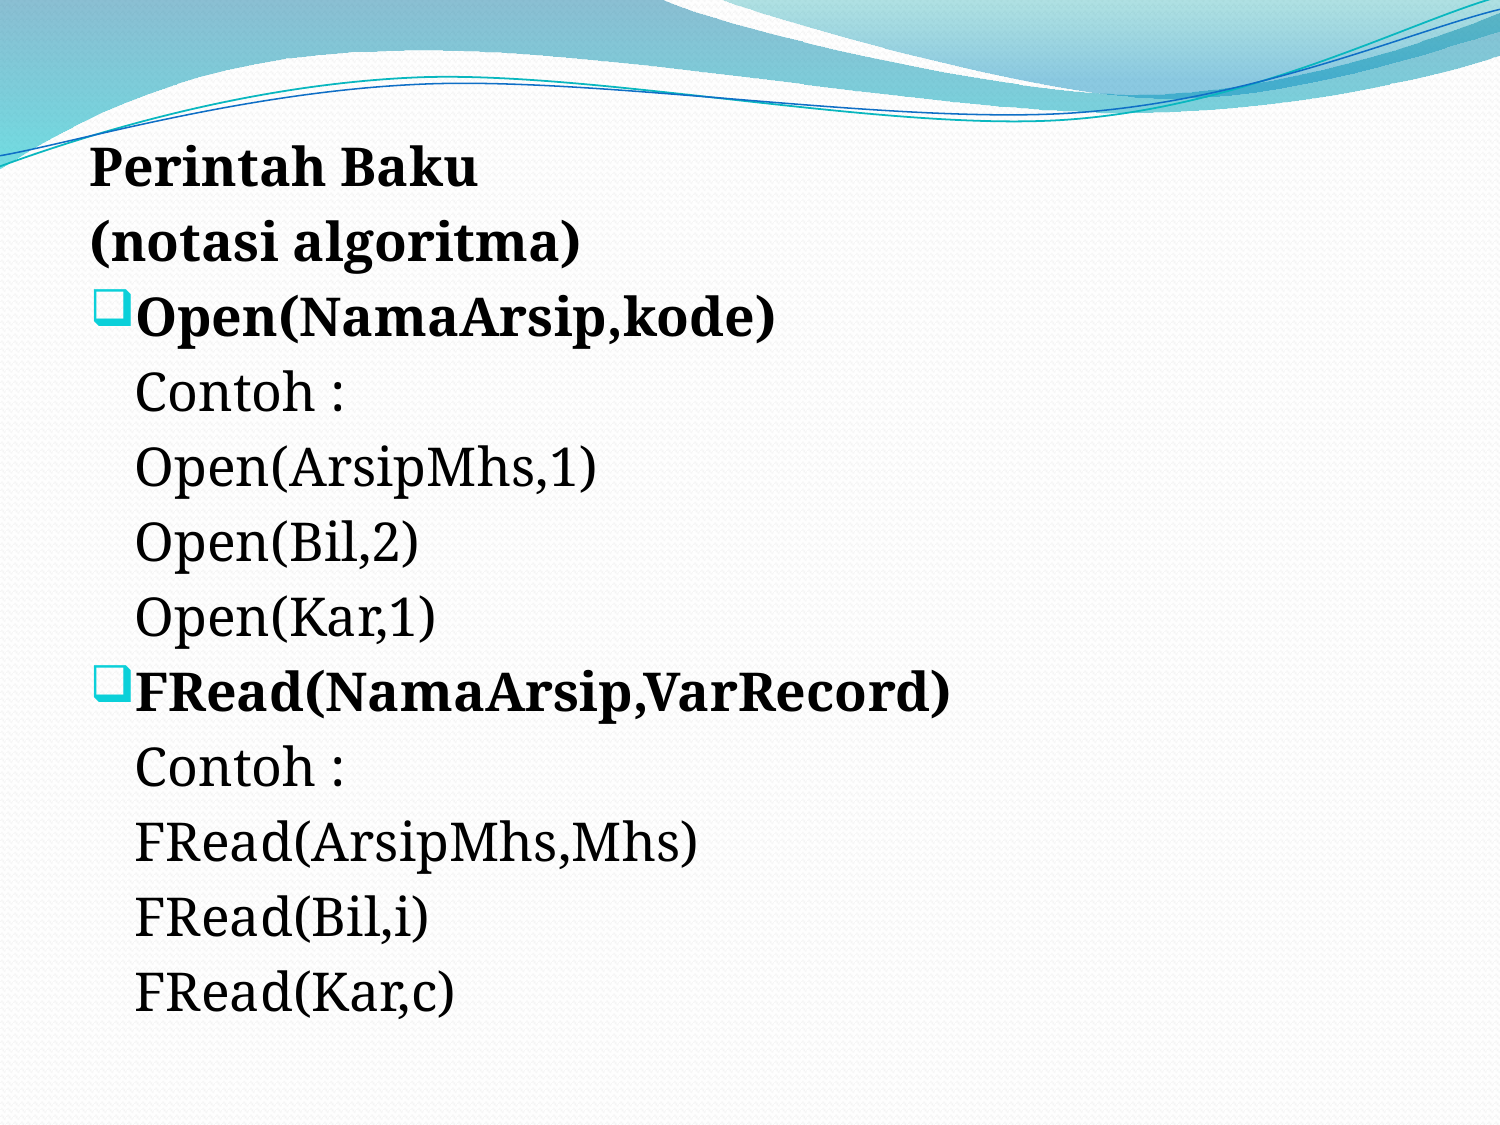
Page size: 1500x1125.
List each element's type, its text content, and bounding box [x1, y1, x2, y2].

list Perintah Baku (notasi algoritma) Open(NamaArsip,kode) Contoh : Open(ArsipMhs,1) Open(Bil,2) Open(Kar,1) FRead(NamaArsip,VarRecord) Contoh : FRead(ArsipMhs,Mhs) FRead(Bil,i) FRead(Kar,c) [75, 125, 1425, 1038]
